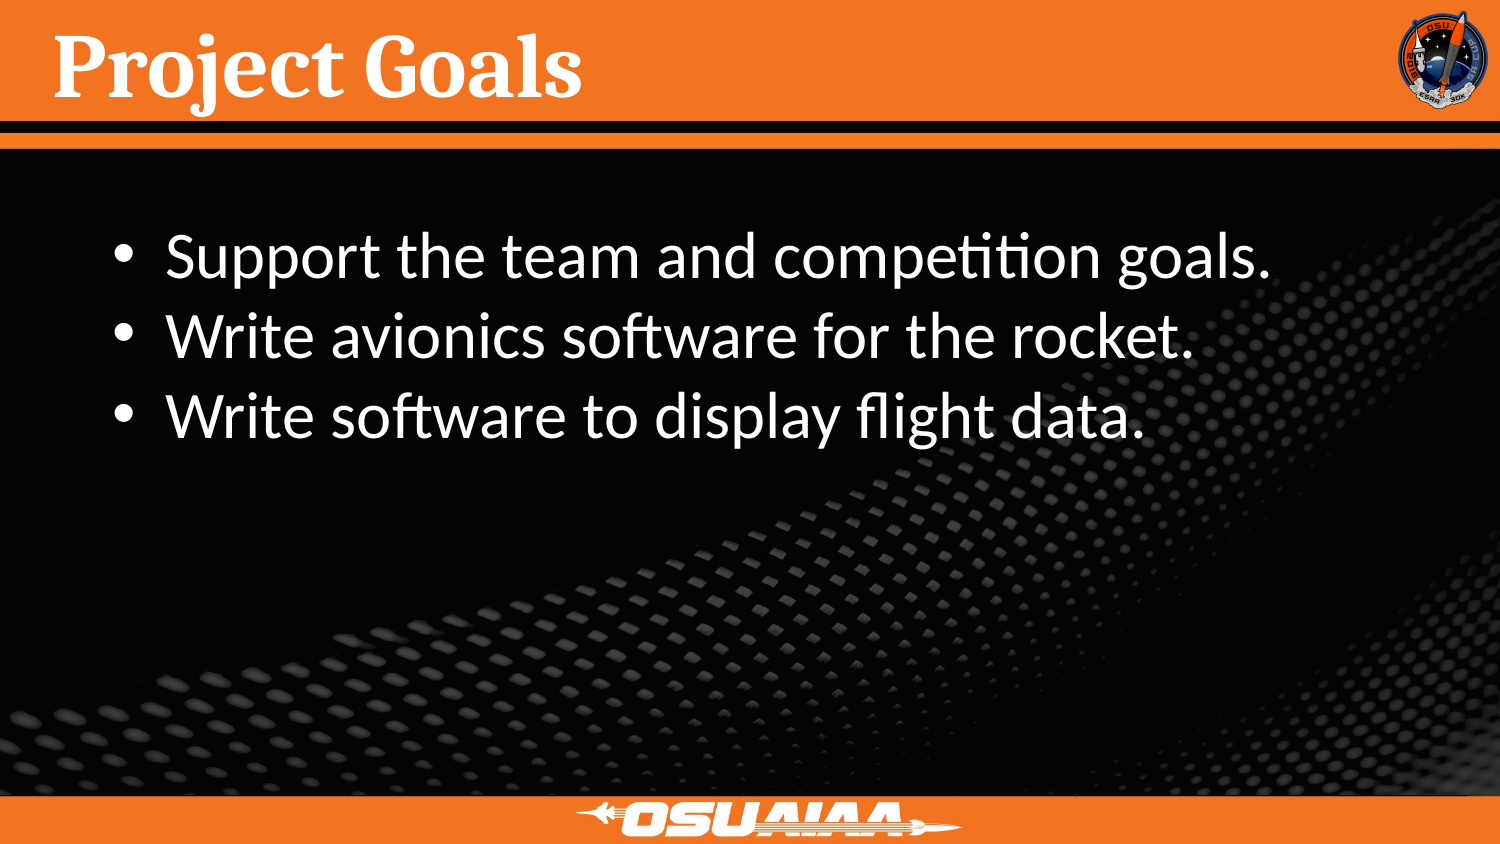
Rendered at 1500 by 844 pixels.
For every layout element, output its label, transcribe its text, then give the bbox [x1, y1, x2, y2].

title Project Goals [37, 9, 915, 113]
picture [0, 0, 1500, 844]
list Support the team and competition goals. Write avionics software for the rocket. Write software to display flight data. [75, 196, 1425, 754]
